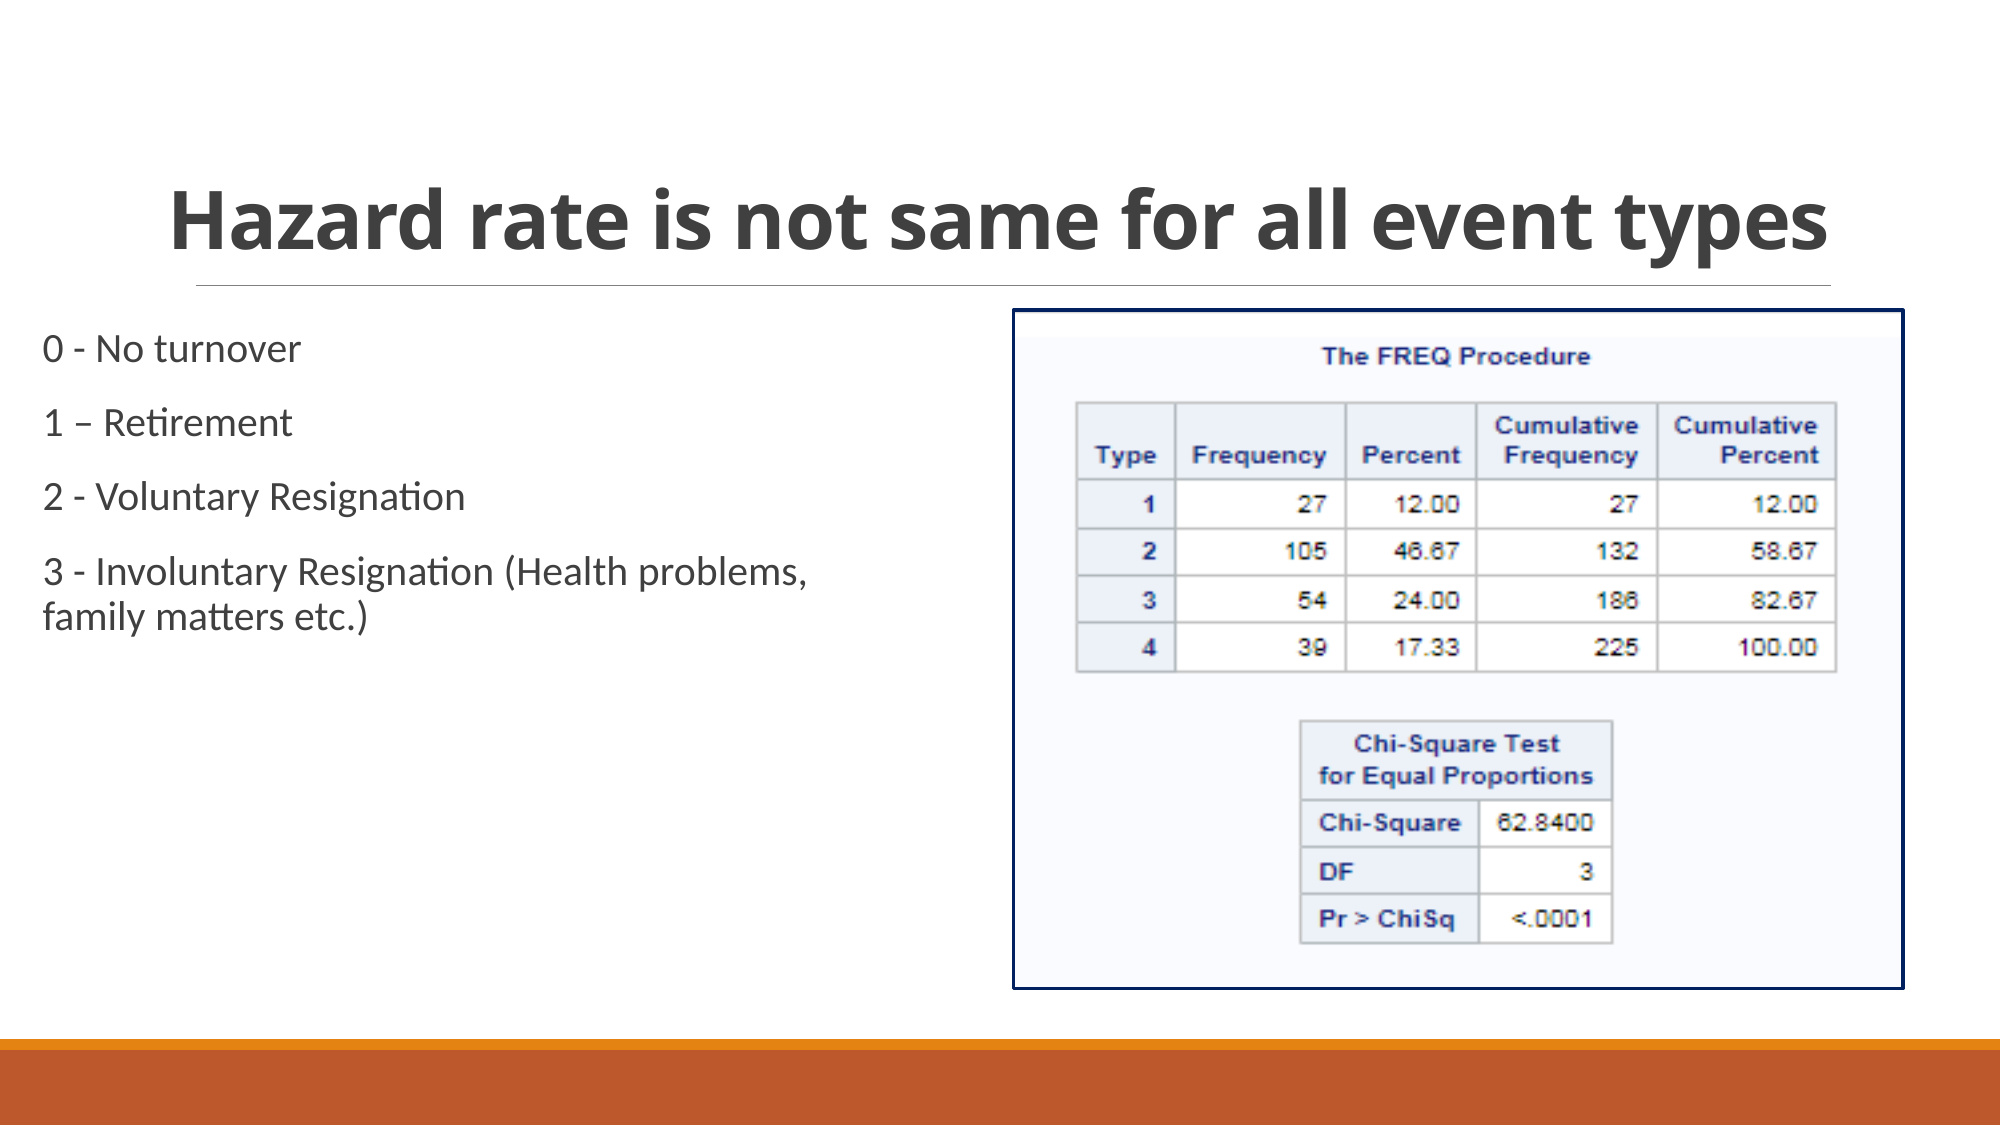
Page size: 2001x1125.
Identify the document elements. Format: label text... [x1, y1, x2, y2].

title Hazard rate is not same for all event types [152, 153, 1878, 371]
list 0 - No turnover 1 – Retirement 2 - Voluntary Resignation 3 - Involuntary Resignation (Health problems, family matters etc.) [42, 239, 893, 1014]
picture [1014, 310, 1902, 988]
